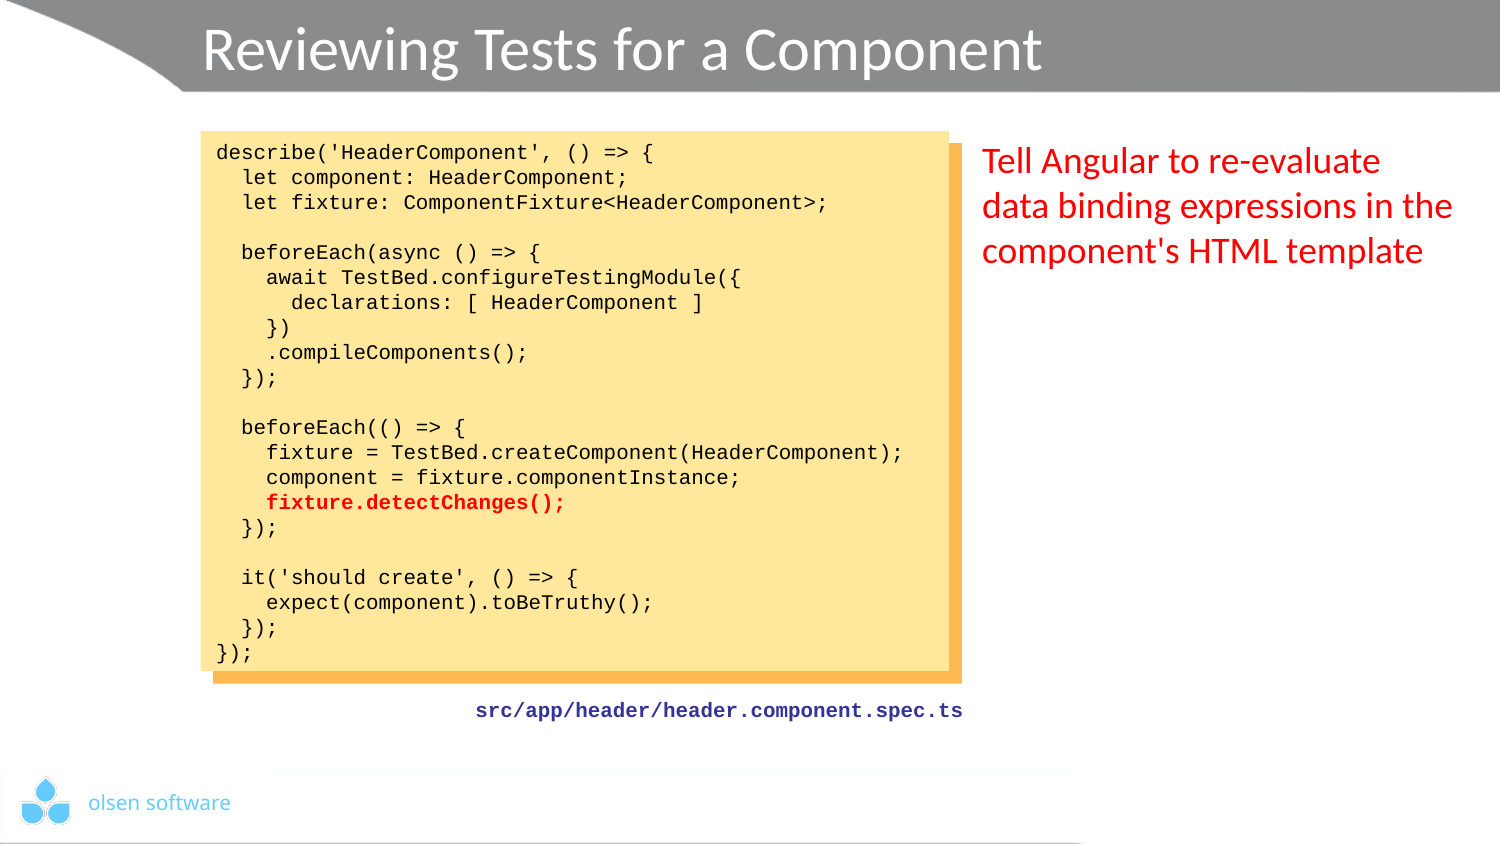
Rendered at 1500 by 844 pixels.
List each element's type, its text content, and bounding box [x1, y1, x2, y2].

picture [0, 0, 1500, 844]
text_box Tell Angular to re-evaluate data binding expressions in the component's HTML template [967, 128, 1469, 279]
text_box src/app/header/header.component.spec.ts [460, 689, 978, 729]
title Reviewing Tests for a Component [187, 0, 1426, 93]
text_box describe('HeaderComponent', () => { let component: HeaderComponent; let fixture: ComponentFixture<HeaderComponent>; beforeEach(async () => { await TestBed.configureTestingModule({ declarations: [ HeaderComponent ] }) .compileComponents(); }); beforeEach(() => { fixture = TestBed.createComponent(HeaderComponent); component = fixture.componentInstance; fixture.detectChanges(); }); it('should create', () => { expect(component).toBeTruthy(); }); }); [200, 131, 949, 671]
